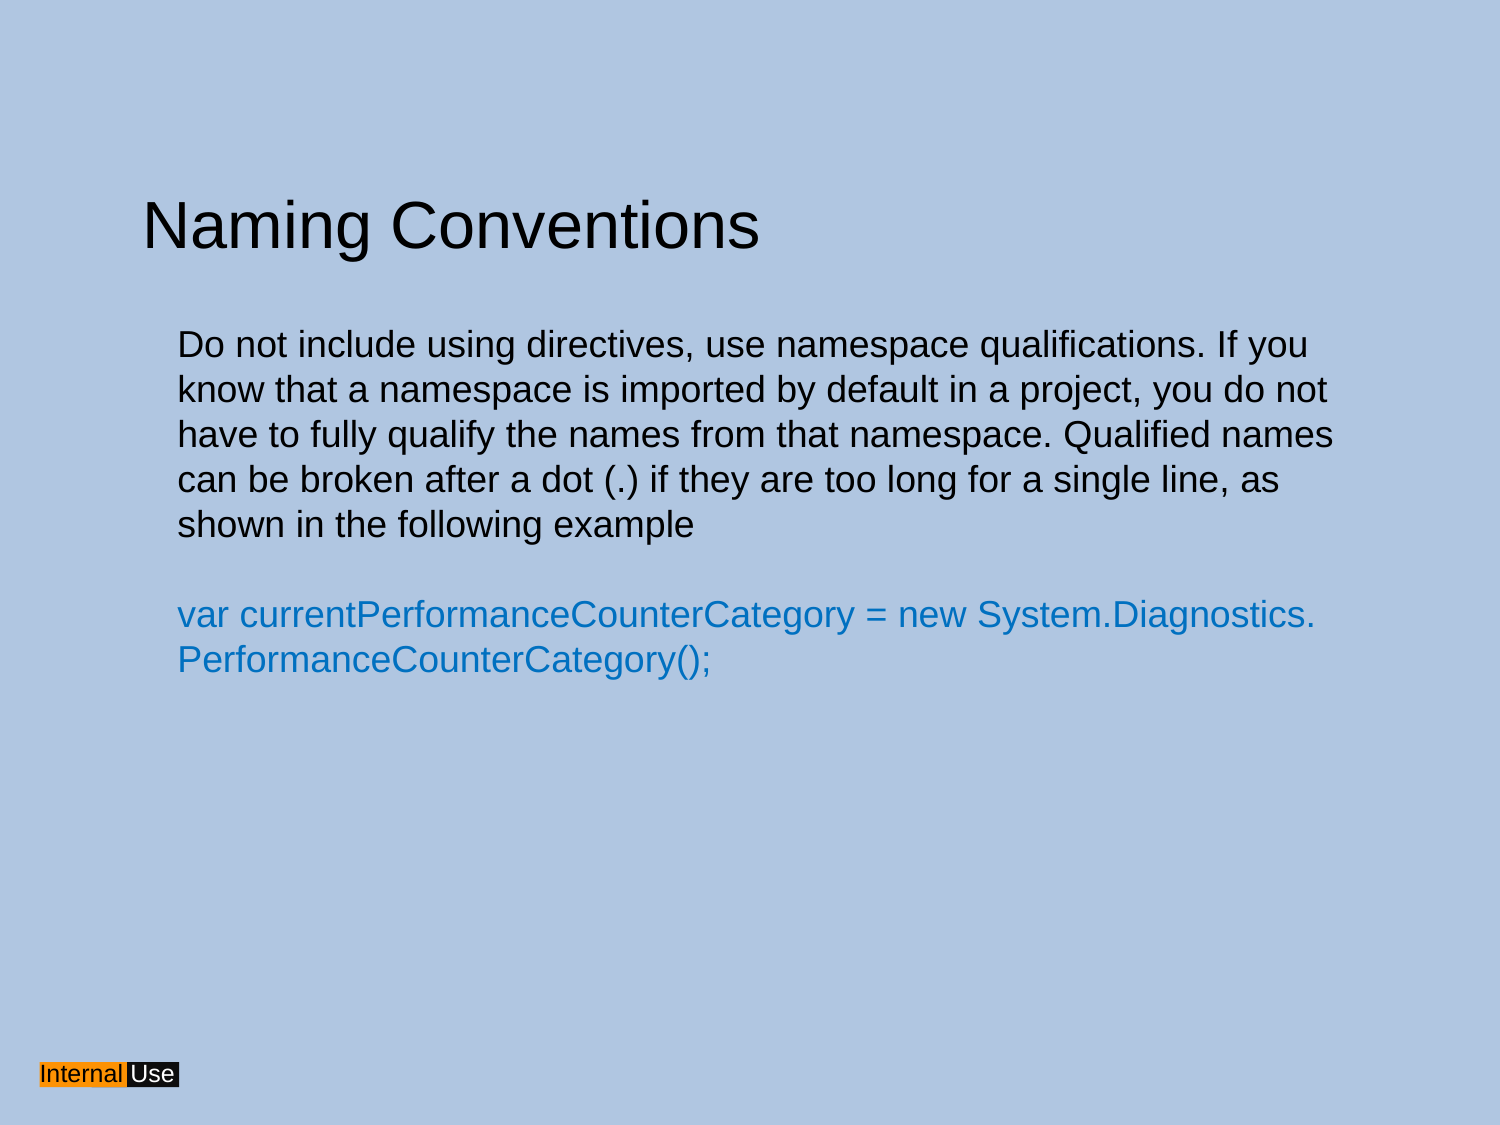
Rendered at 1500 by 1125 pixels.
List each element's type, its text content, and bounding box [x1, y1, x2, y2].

text_box Naming Conventions [128, 174, 777, 270]
text_box Do not include using directives, use namespace qualifications. If you know that a namespace is imported by default in a project, you do not have to fully qualify the names from that namespace. Qualified names can be broken after a dot (.) if they are too long for a single line, as shown in the following example var currentPerformanceCounterCategory = new System.Diagnostics. PerformanceCounterCategory(); [162, 312, 1388, 688]
